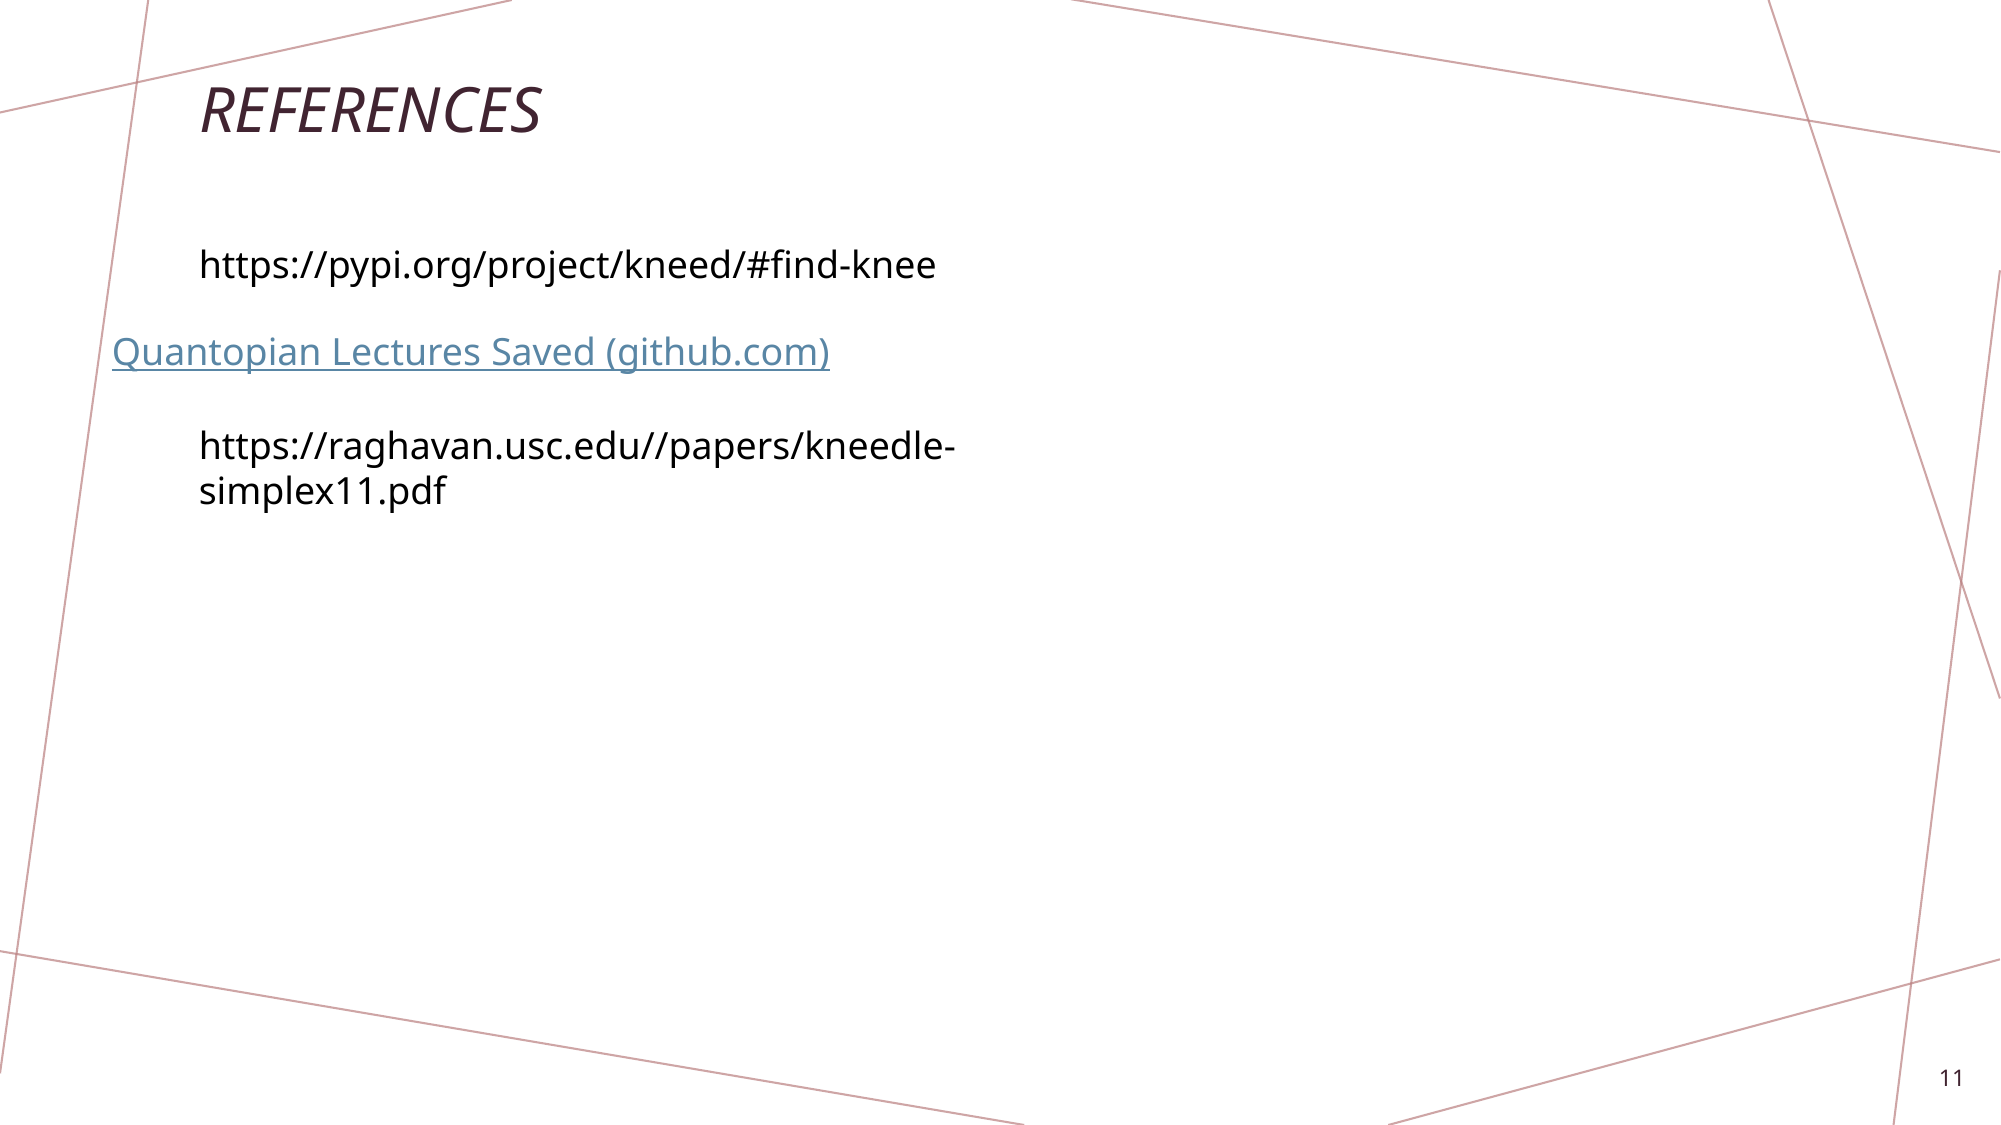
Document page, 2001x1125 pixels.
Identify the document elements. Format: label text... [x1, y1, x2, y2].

title References [184, 0, 1912, 234]
text_box Quantopian Lectures Saved (github.com) [0, 320, 975, 387]
text_box https://raghavan.usc.edu//papers/kneedle-simplex11.pdf [184, 415, 1204, 520]
text_box https://pypi.org/project/kneed/#find-knee [184, 233, 1191, 294]
slide_number 11 [1903, 1049, 1981, 1110]
